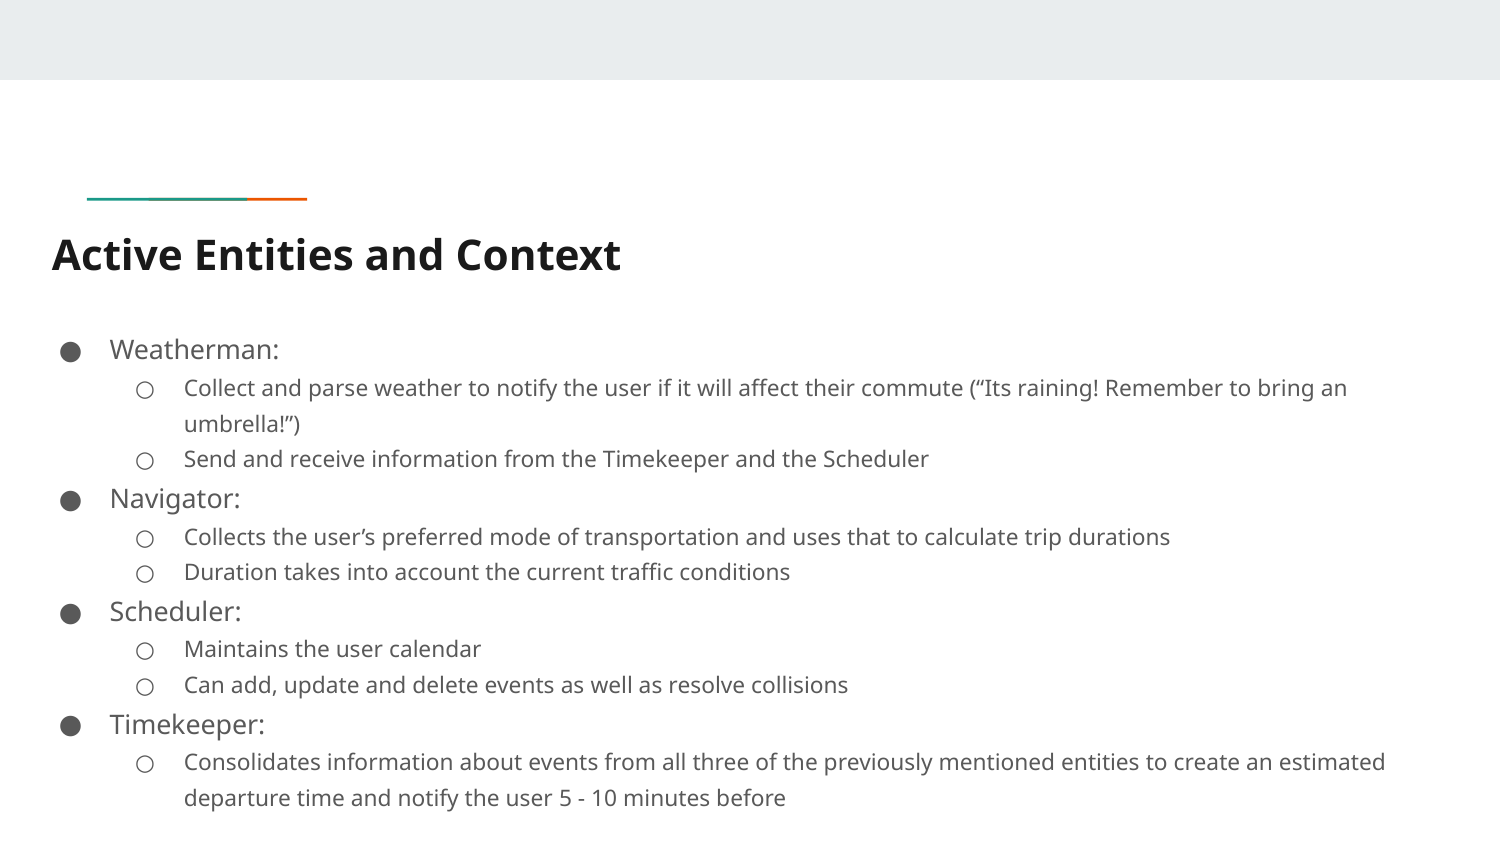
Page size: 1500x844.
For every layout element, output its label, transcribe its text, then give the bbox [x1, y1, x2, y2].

list Weatherman: Collect and parse weather to notify the user if it will affect their commute (“Its raining! Remember to bring an umbrella!”) Send and receive information from the Timekeeper and the Scheduler Navigator: Collects the user’s preferred mode of transportation and uses that to calculate trip durations Duration takes into account the current traffic conditions Scheduler: Maintains the user calendar Can add, update and delete events as well as resolve collisions Timekeeper: Consolidates information about events from all three of the previously mentioned entities to create an estimated departure time and notify the user 5 - 10 minutes before [20, 310, 1477, 832]
title Active Entities and Context [36, 210, 1299, 298]
